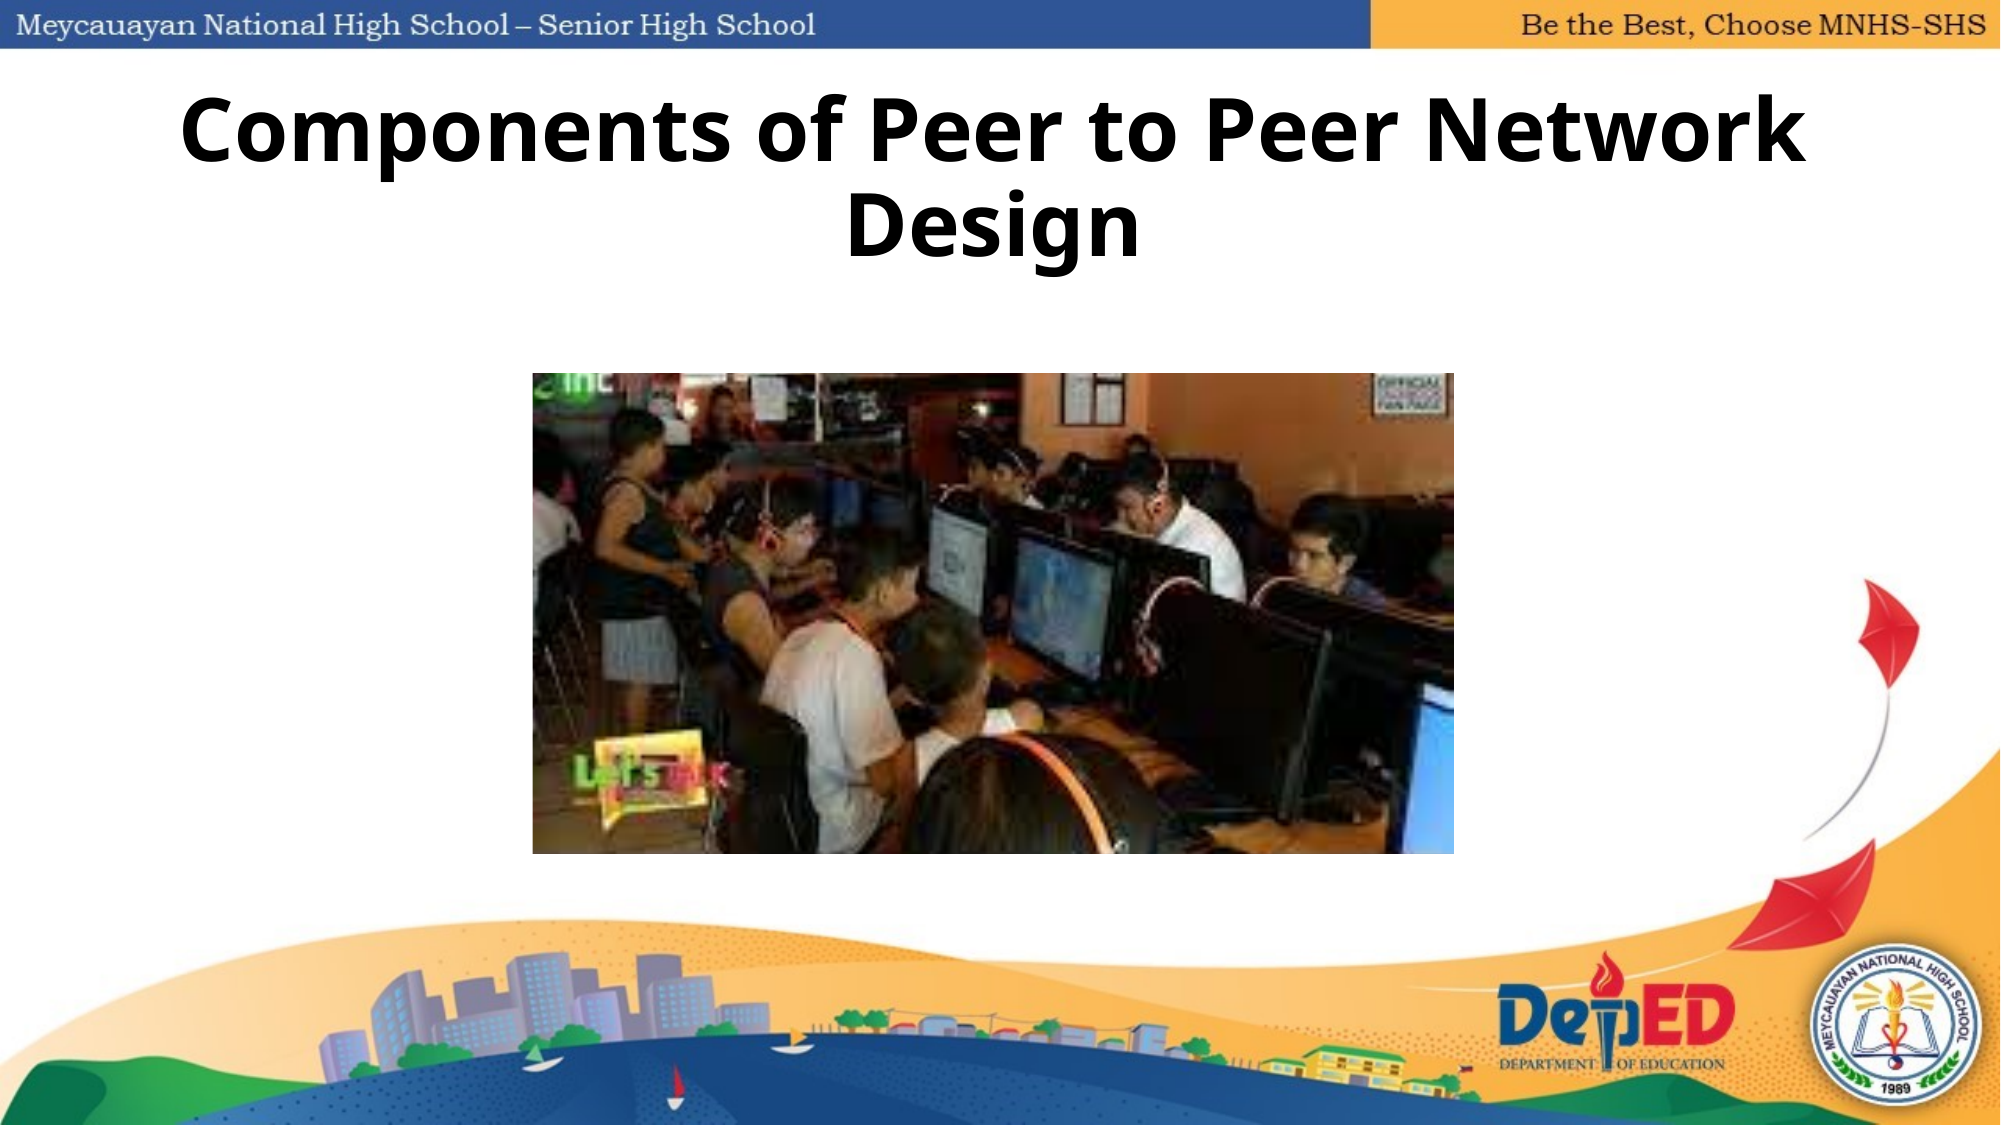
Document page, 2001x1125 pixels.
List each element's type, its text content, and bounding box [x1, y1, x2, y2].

picture [0, 0, 2001, 1125]
title Components of Peer to Peer Network Design [130, 77, 1856, 284]
